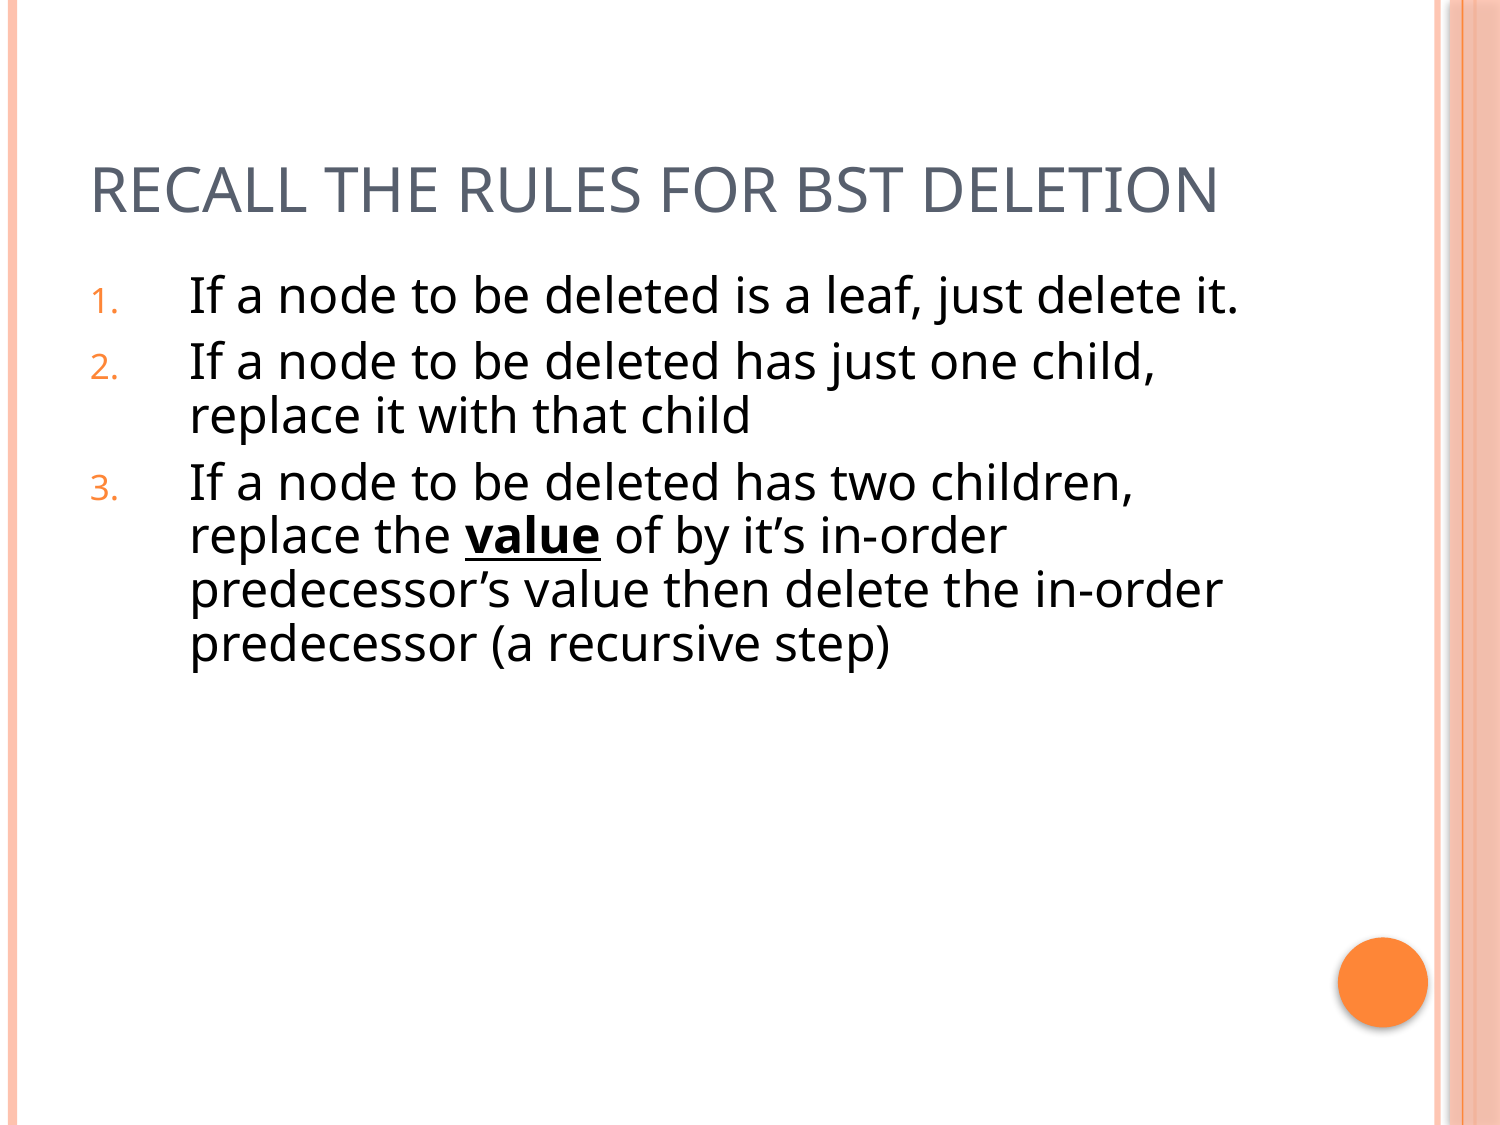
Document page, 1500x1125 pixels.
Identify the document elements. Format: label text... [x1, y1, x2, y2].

title Recall the rules for BST deletion [75, 45, 1300, 233]
list If a node to be deleted is a leaf, just delete it. If a node to be deleted has just one child, replace it with that child If a node to be deleted has two children, replace the value of by it’s in-order predecessor’s value then delete the in-order predecessor (a recursive step) [75, 262, 1300, 1062]
